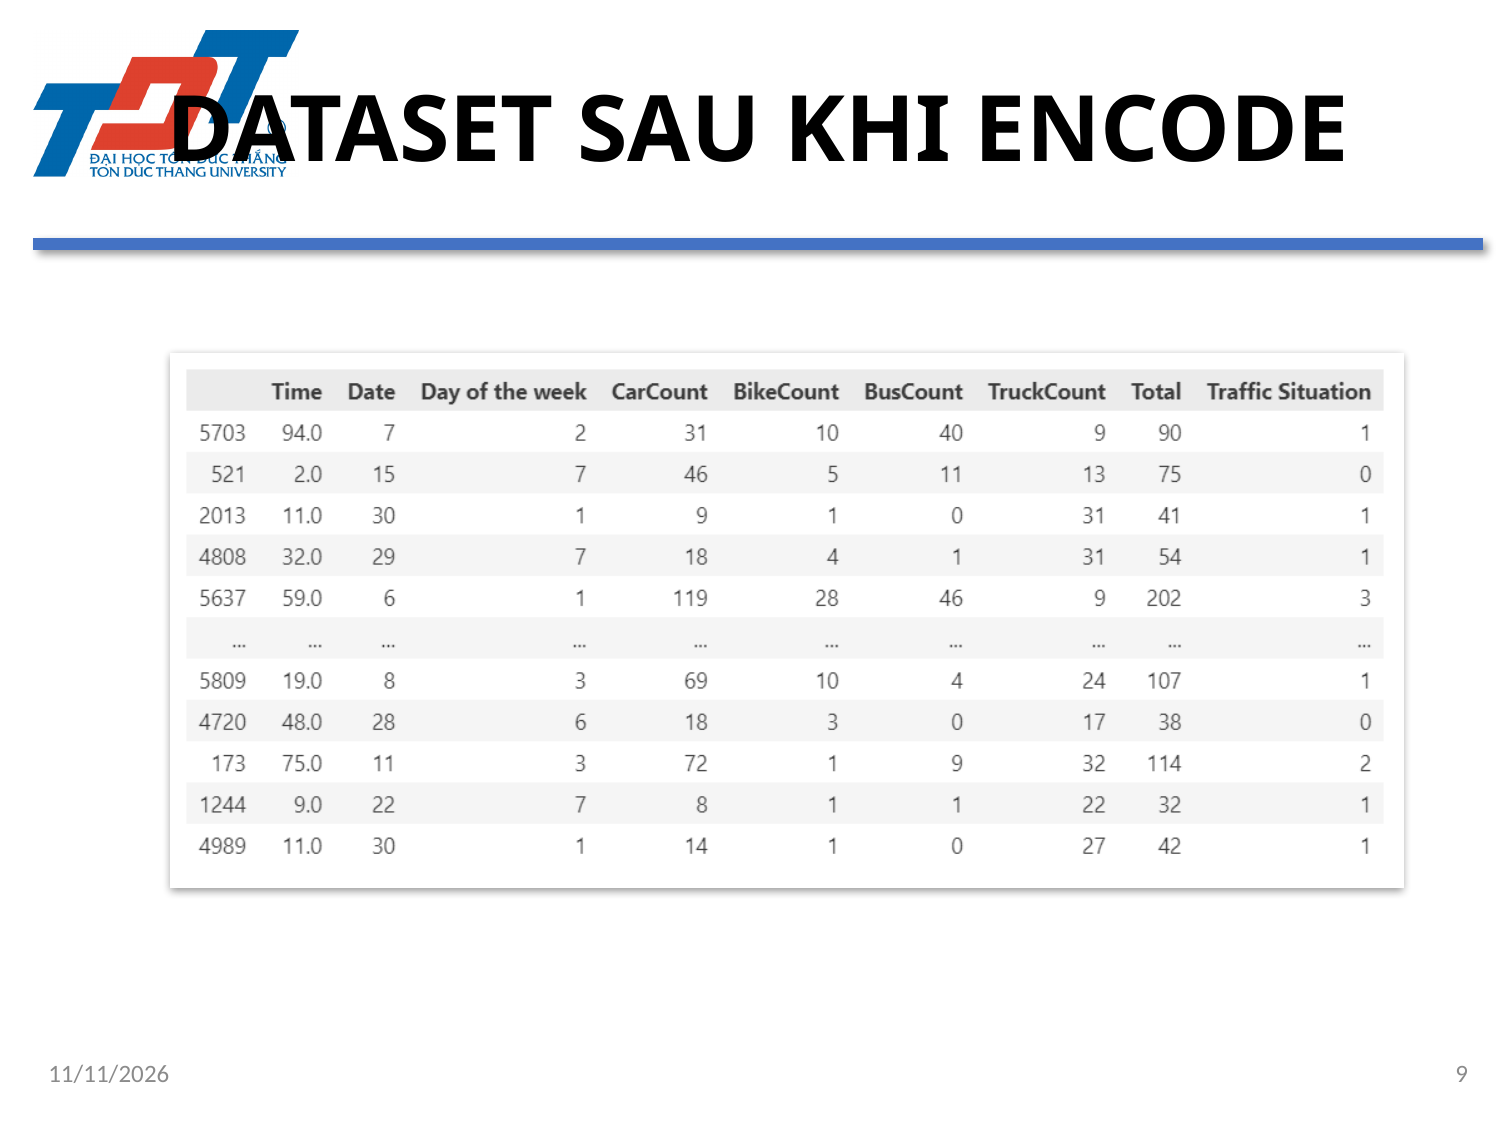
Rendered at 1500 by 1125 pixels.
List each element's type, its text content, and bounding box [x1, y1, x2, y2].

slide_number 9 [1145, 1042, 1484, 1103]
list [184, 367, 1390, 874]
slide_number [33, 1042, 371, 1103]
title DATASET SAU KHI ENCODE [33, 22, 1484, 241]
